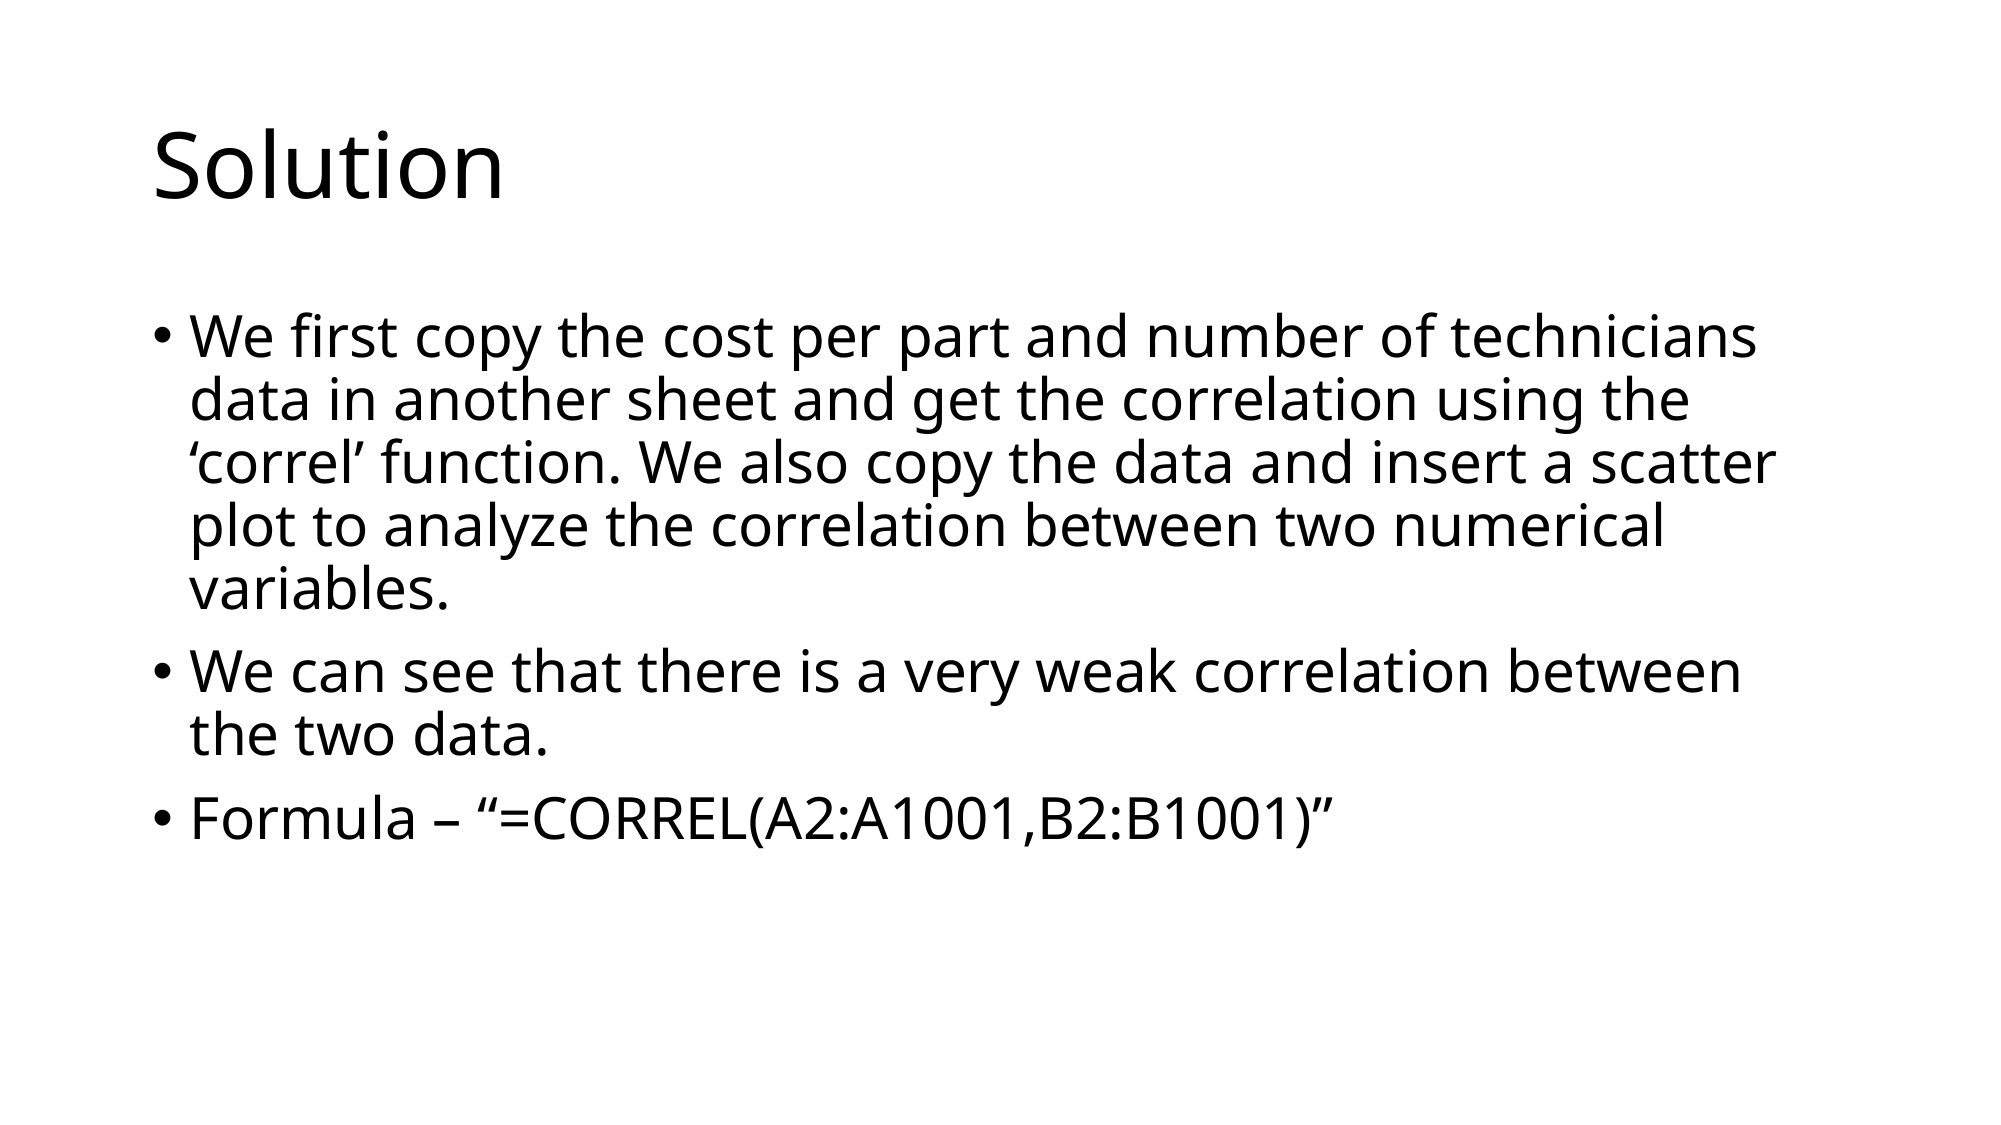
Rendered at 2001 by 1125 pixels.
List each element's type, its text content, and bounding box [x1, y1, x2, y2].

title Solution [137, 59, 1863, 278]
list We first copy the cost per part and number of technicians data in another sheet and get the correlation using the ‘correl’ function. We also copy the data and insert a scatter plot to analyze the correlation between two numerical variables. We can see that there is a very weak correlation between the two data. Formula – “=CORREL(A2:A1001,B2:B1001)” [137, 299, 1863, 1014]
